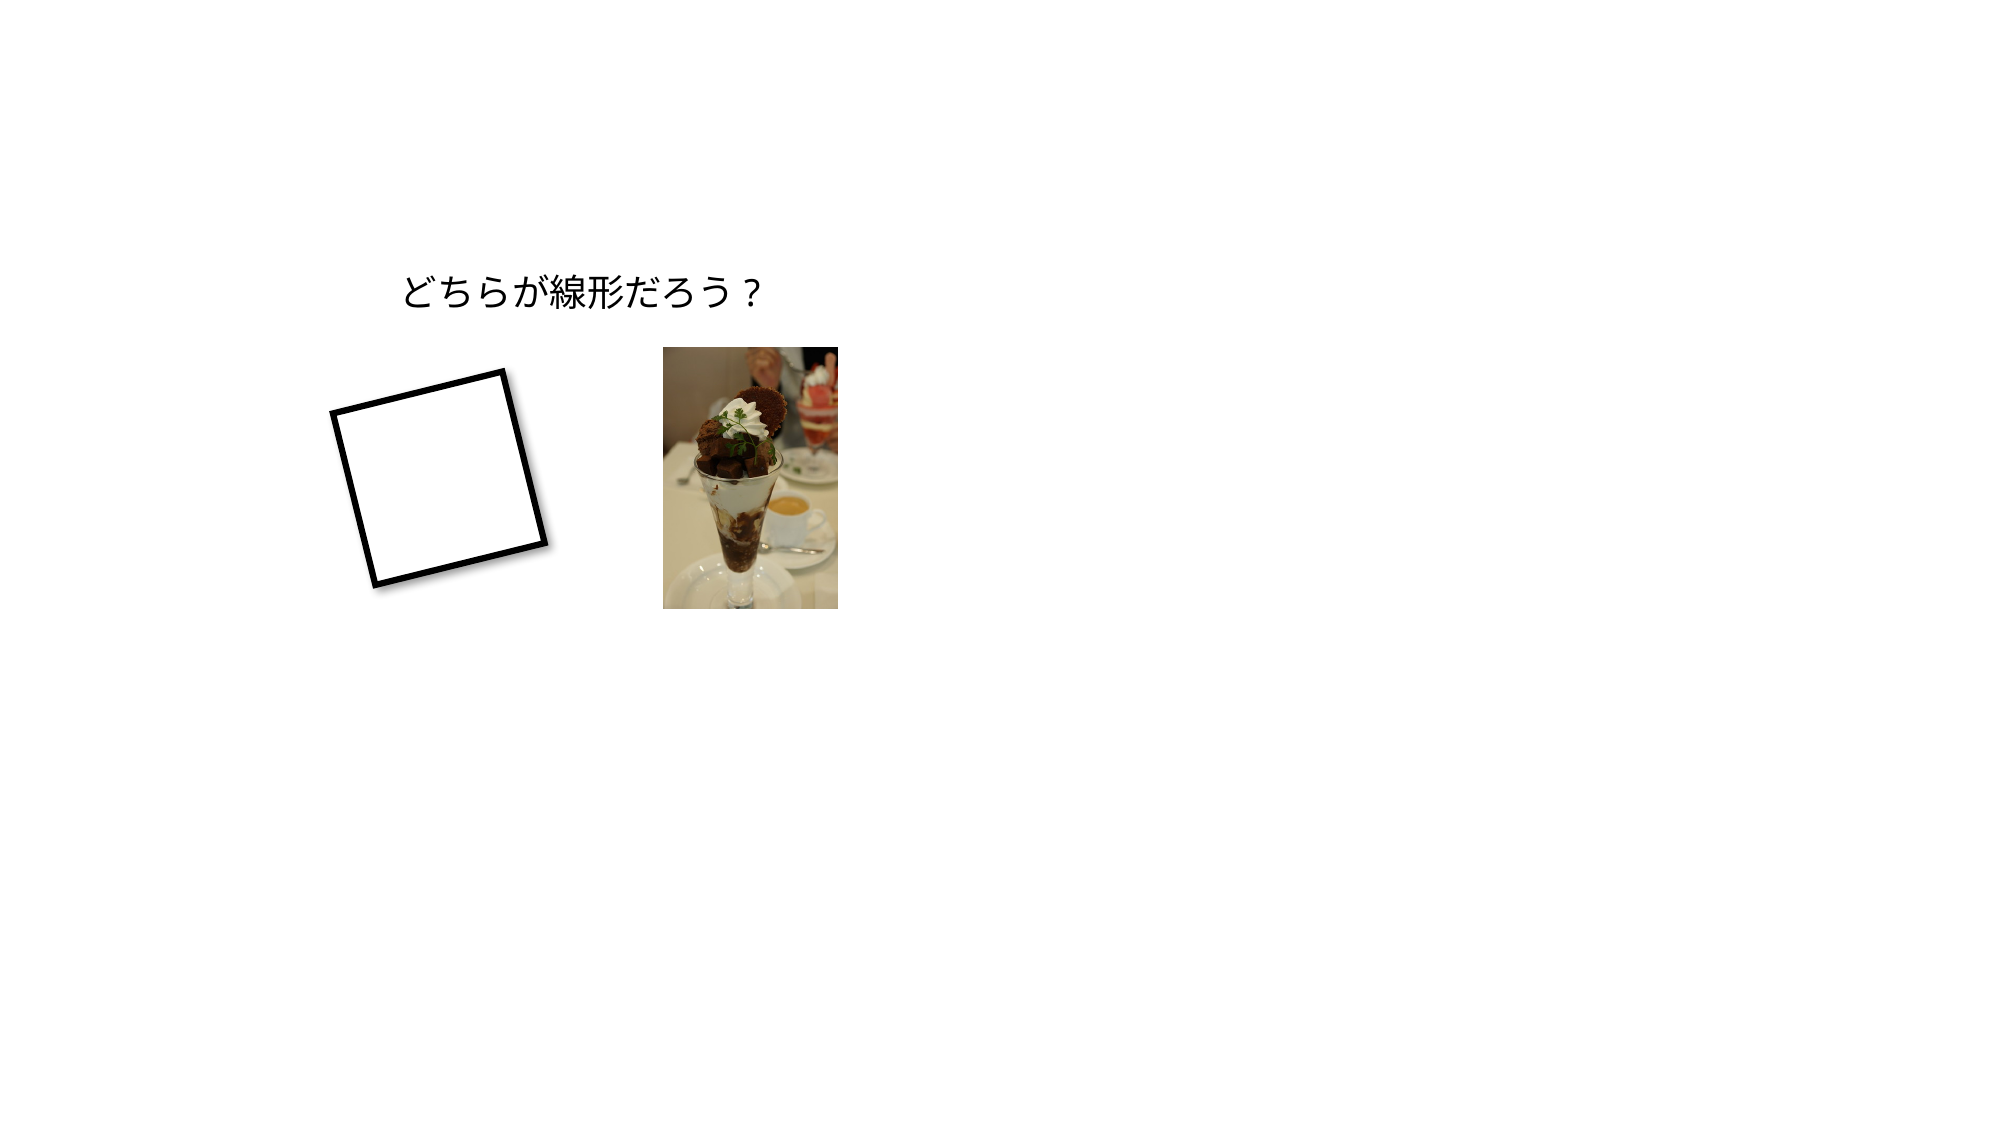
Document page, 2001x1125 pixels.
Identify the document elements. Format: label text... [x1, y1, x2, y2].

picture [663, 347, 838, 610]
text_box [331, 370, 546, 587]
text_box どちらが線形だろう? [385, 261, 776, 322]
